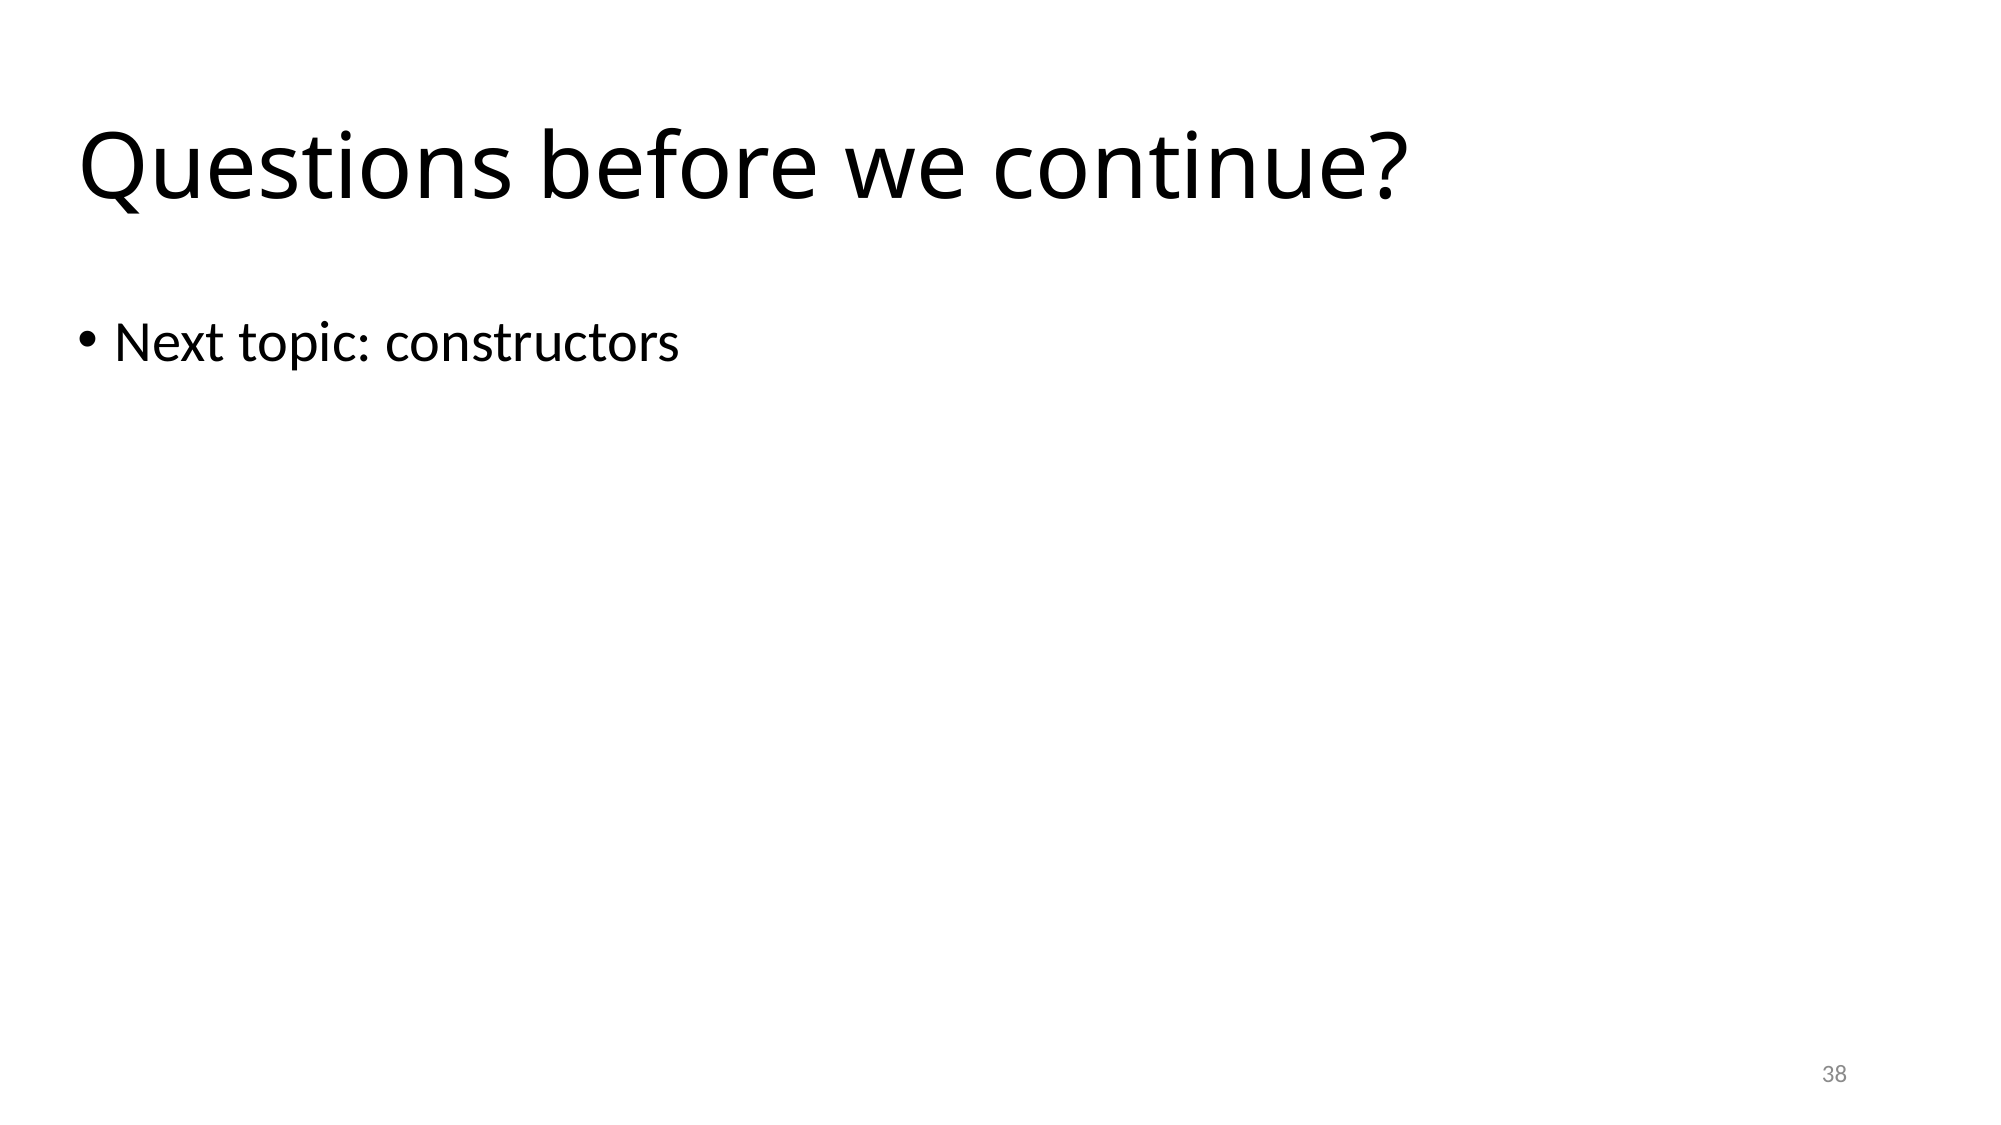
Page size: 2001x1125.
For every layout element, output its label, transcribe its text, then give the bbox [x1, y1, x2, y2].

list Next topic: constructors [62, 303, 1938, 1017]
title Questions before we continue? [62, 59, 1938, 278]
slide_number 38 [1412, 1042, 1863, 1103]
